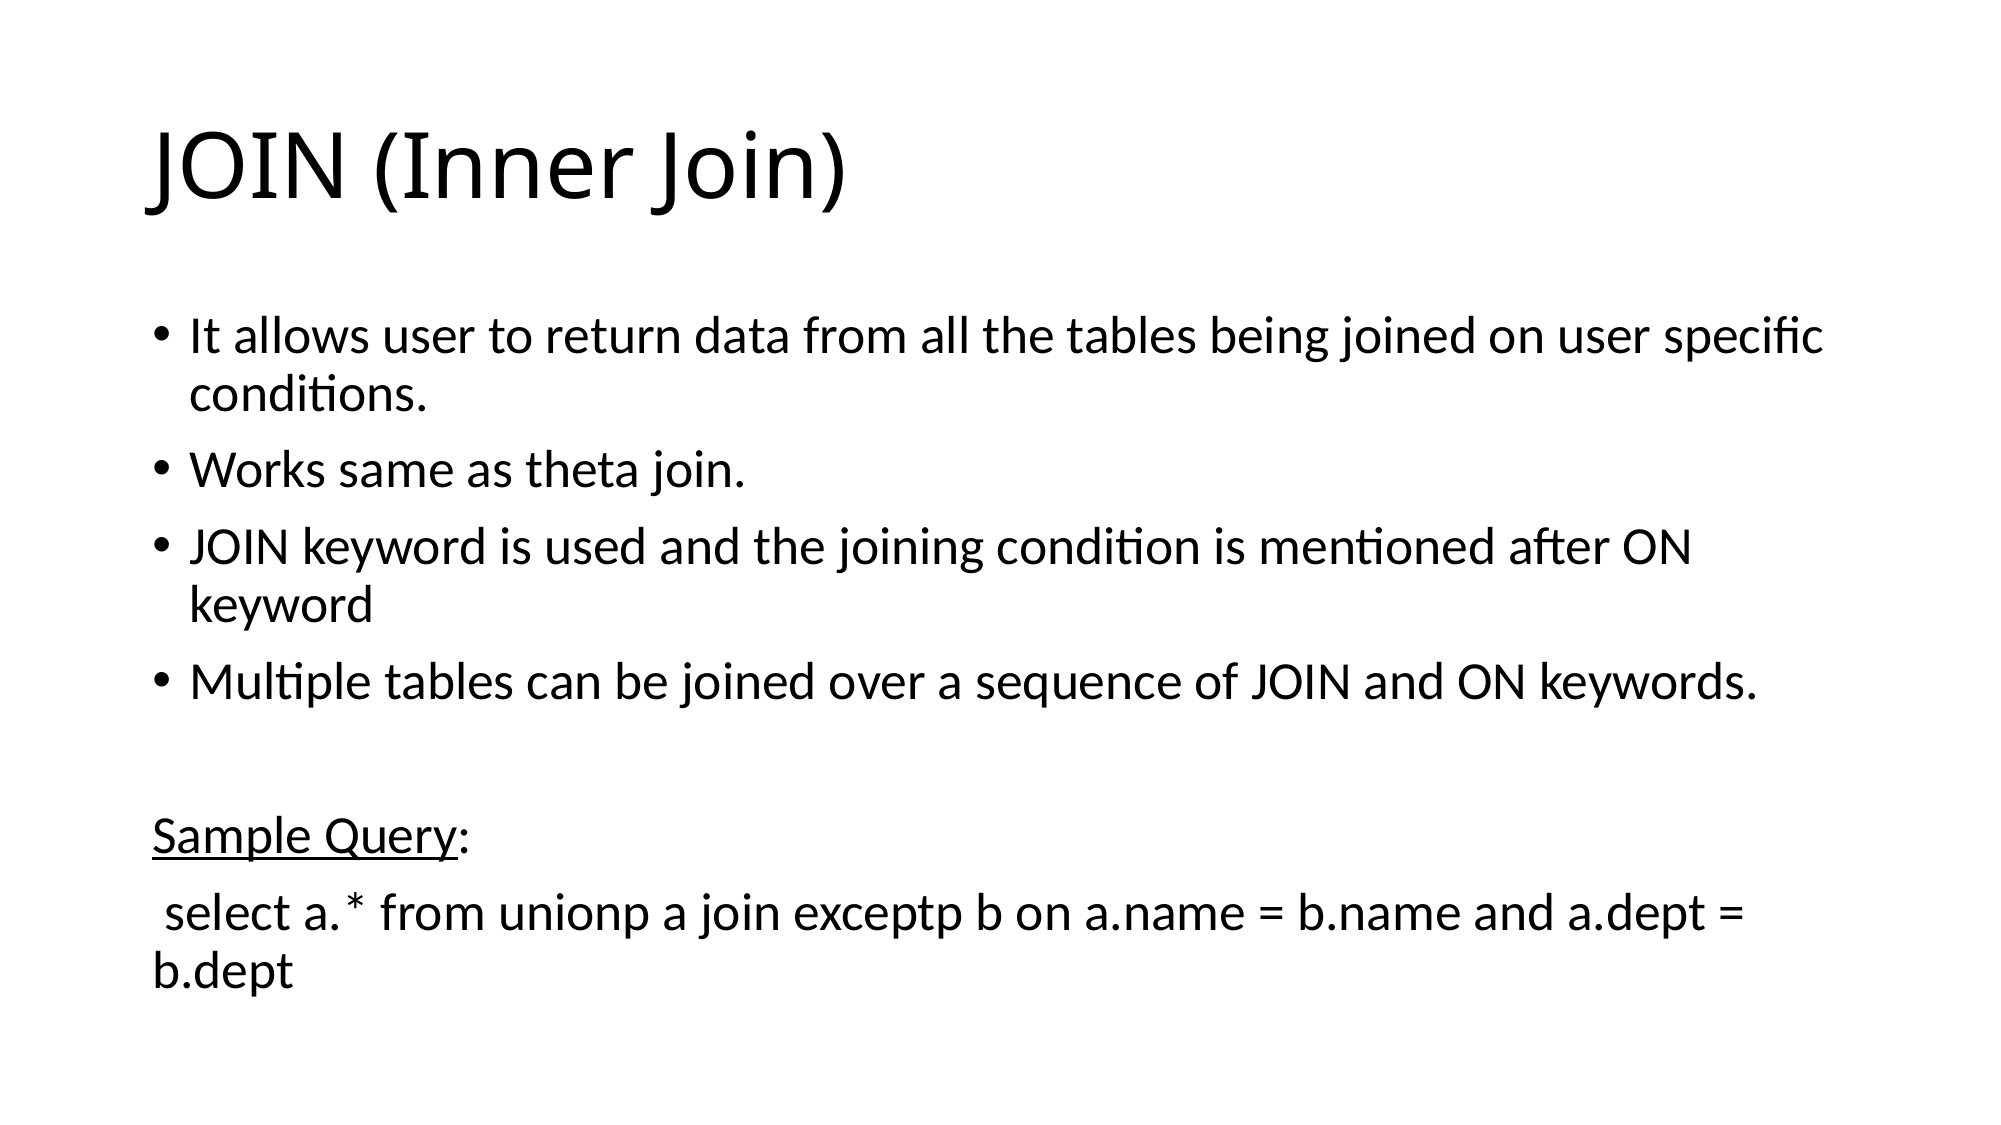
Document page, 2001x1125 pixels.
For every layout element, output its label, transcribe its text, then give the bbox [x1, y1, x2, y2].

list It allows user to return data from all the tables being joined on user specific conditions. Works same as theta join. JOIN keyword is used and the joining condition is mentioned after ON keyword Multiple tables can be joined over a sequence of JOIN and ON keywords. Sample Query: select a.* from unionp a join exceptp b on a.name = b.name and a.dept = b.dept [137, 299, 1863, 1014]
title JOIN (Inner Join) [137, 59, 1863, 278]
